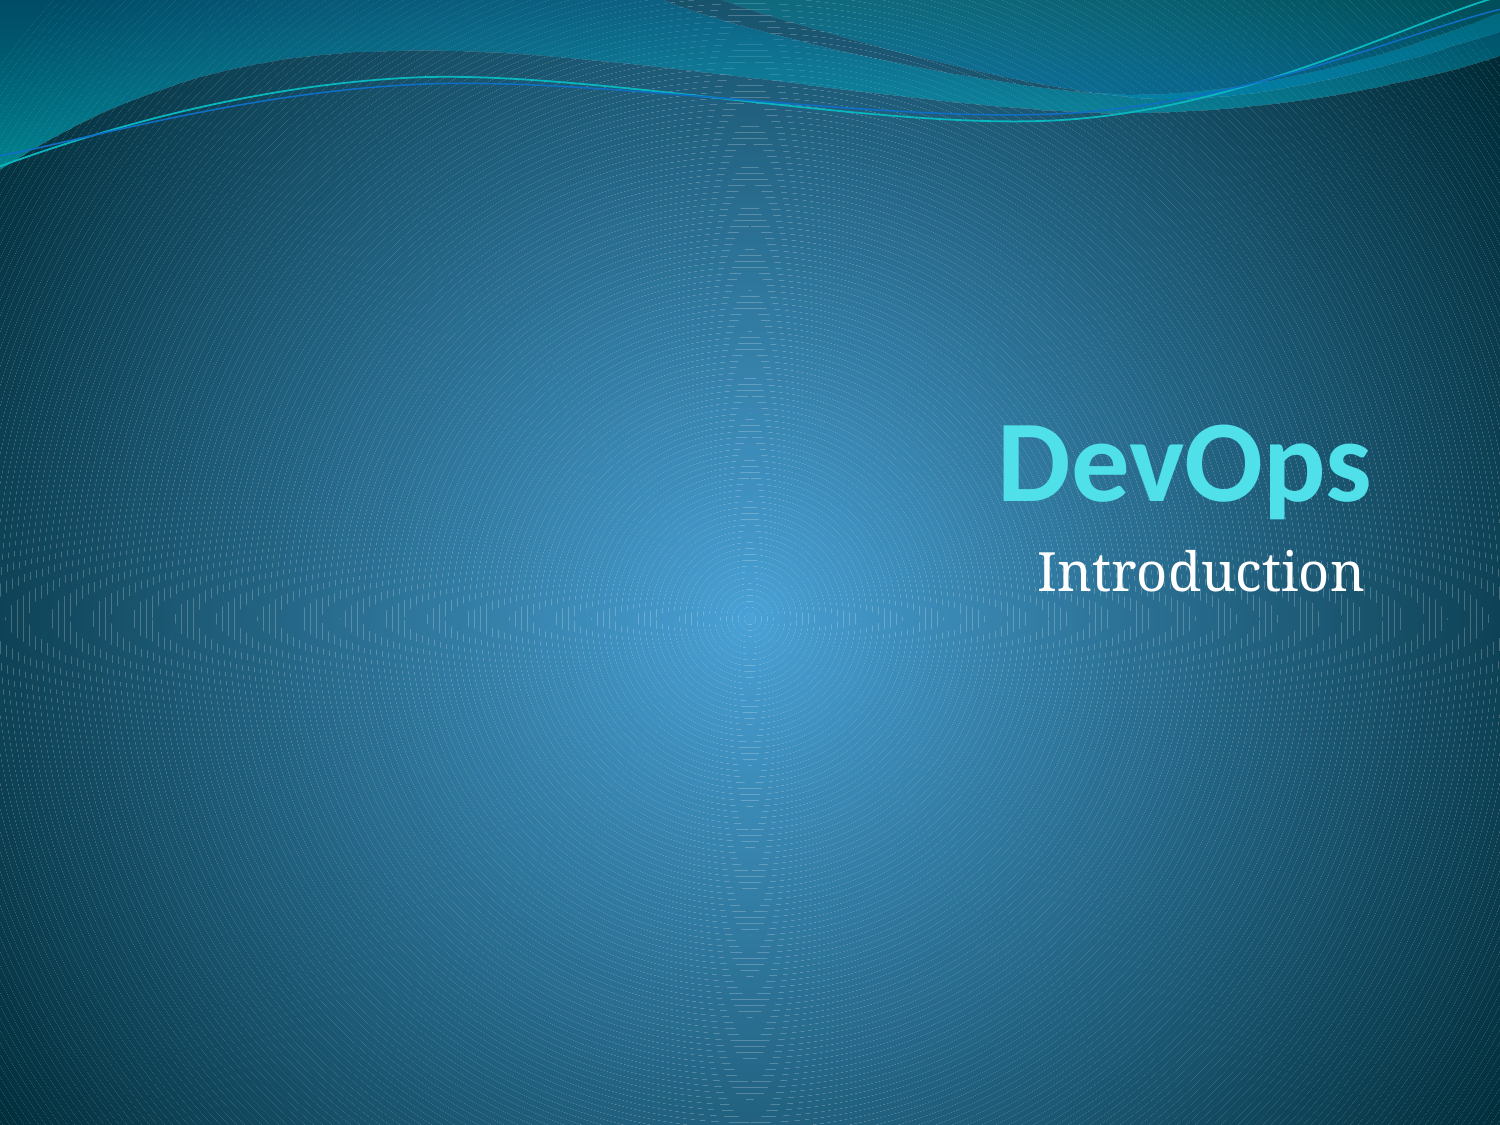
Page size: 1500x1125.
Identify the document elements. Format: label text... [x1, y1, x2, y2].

title DevOps [87, 224, 1376, 525]
subtitle Introduction [87, 529, 1376, 818]
